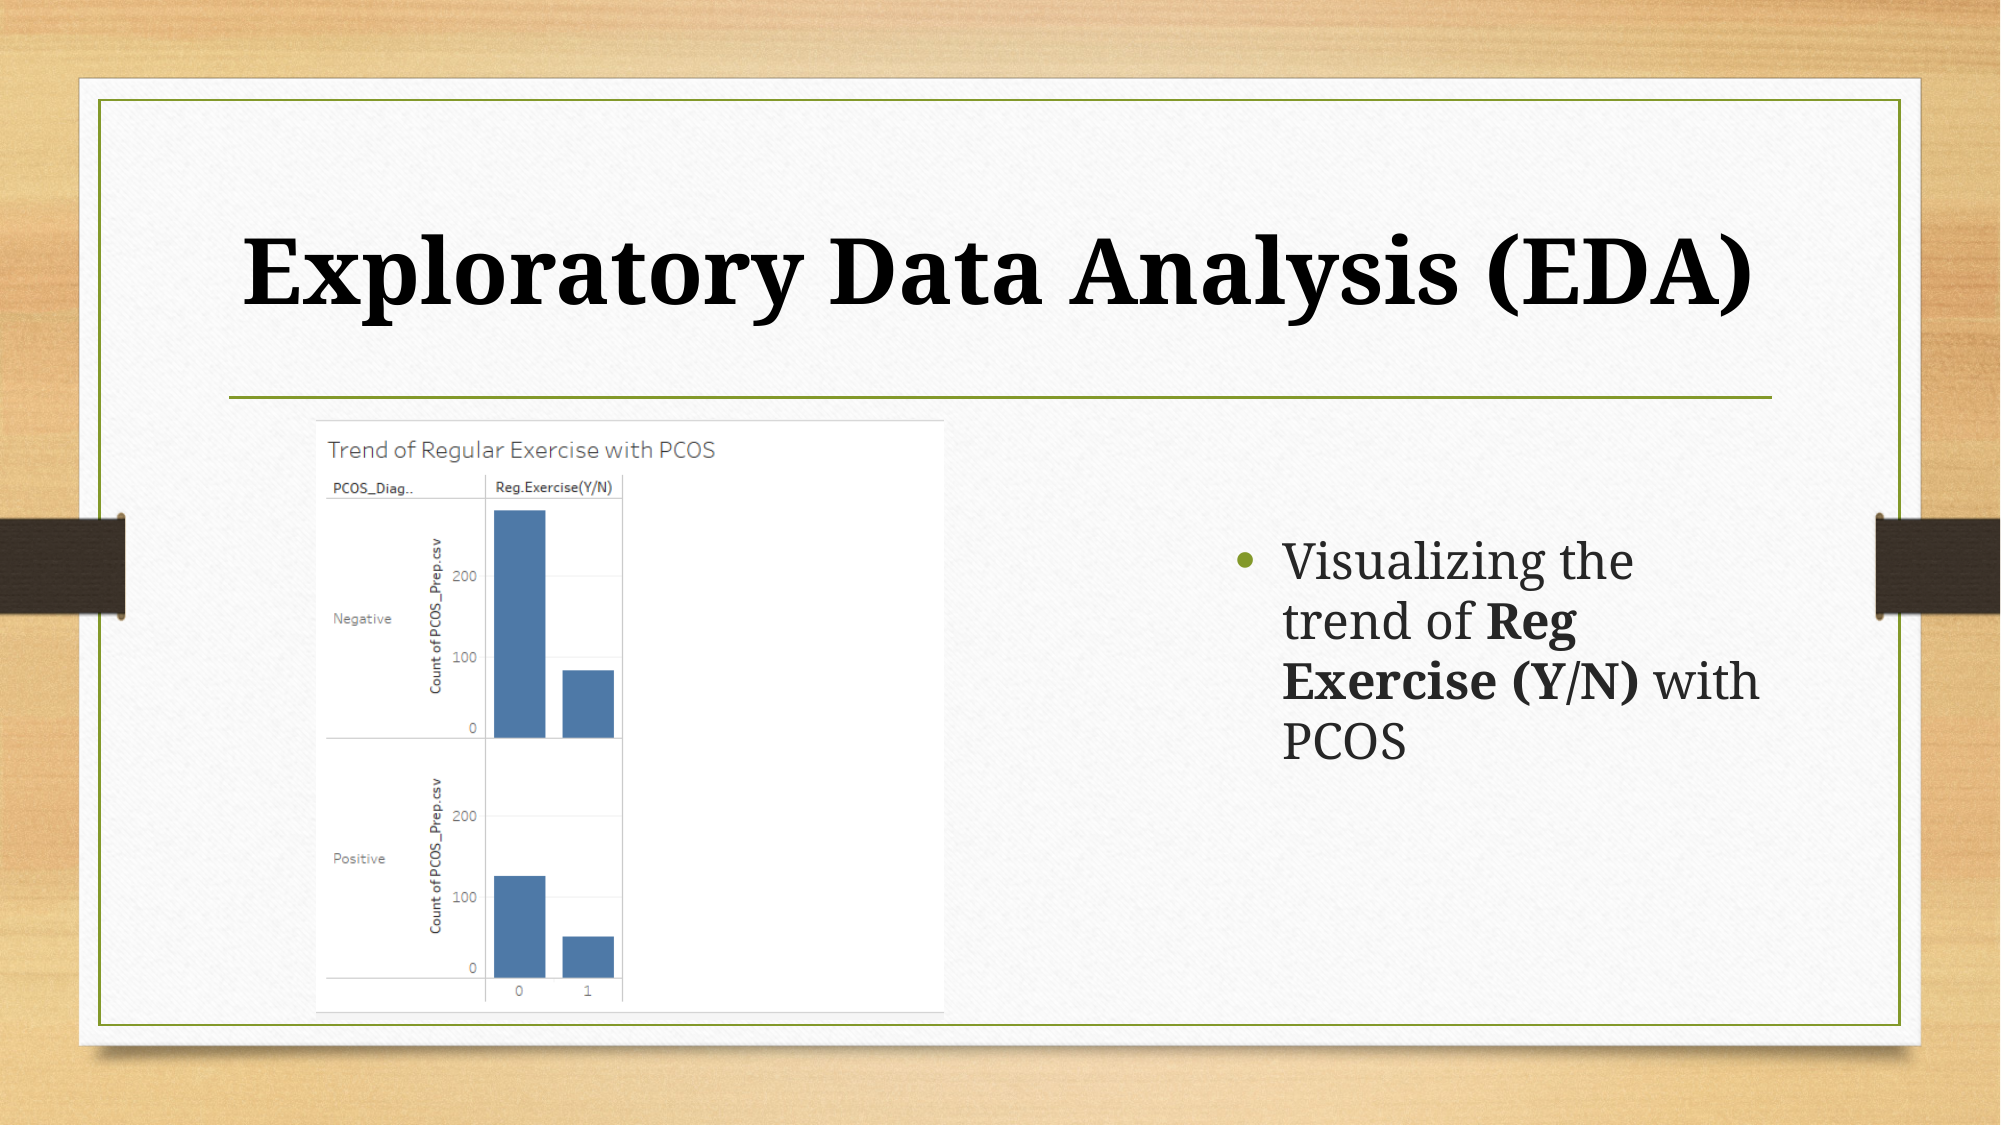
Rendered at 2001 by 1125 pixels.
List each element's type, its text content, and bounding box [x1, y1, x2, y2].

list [315, 419, 944, 1020]
list Visualizing the trend of Reg Exercise (Y/N) with PCOS [1220, 522, 1788, 963]
picture [0, 0, 2001, 1125]
title Exploratory Data Analysis (EDA) [212, 161, 1788, 375]
